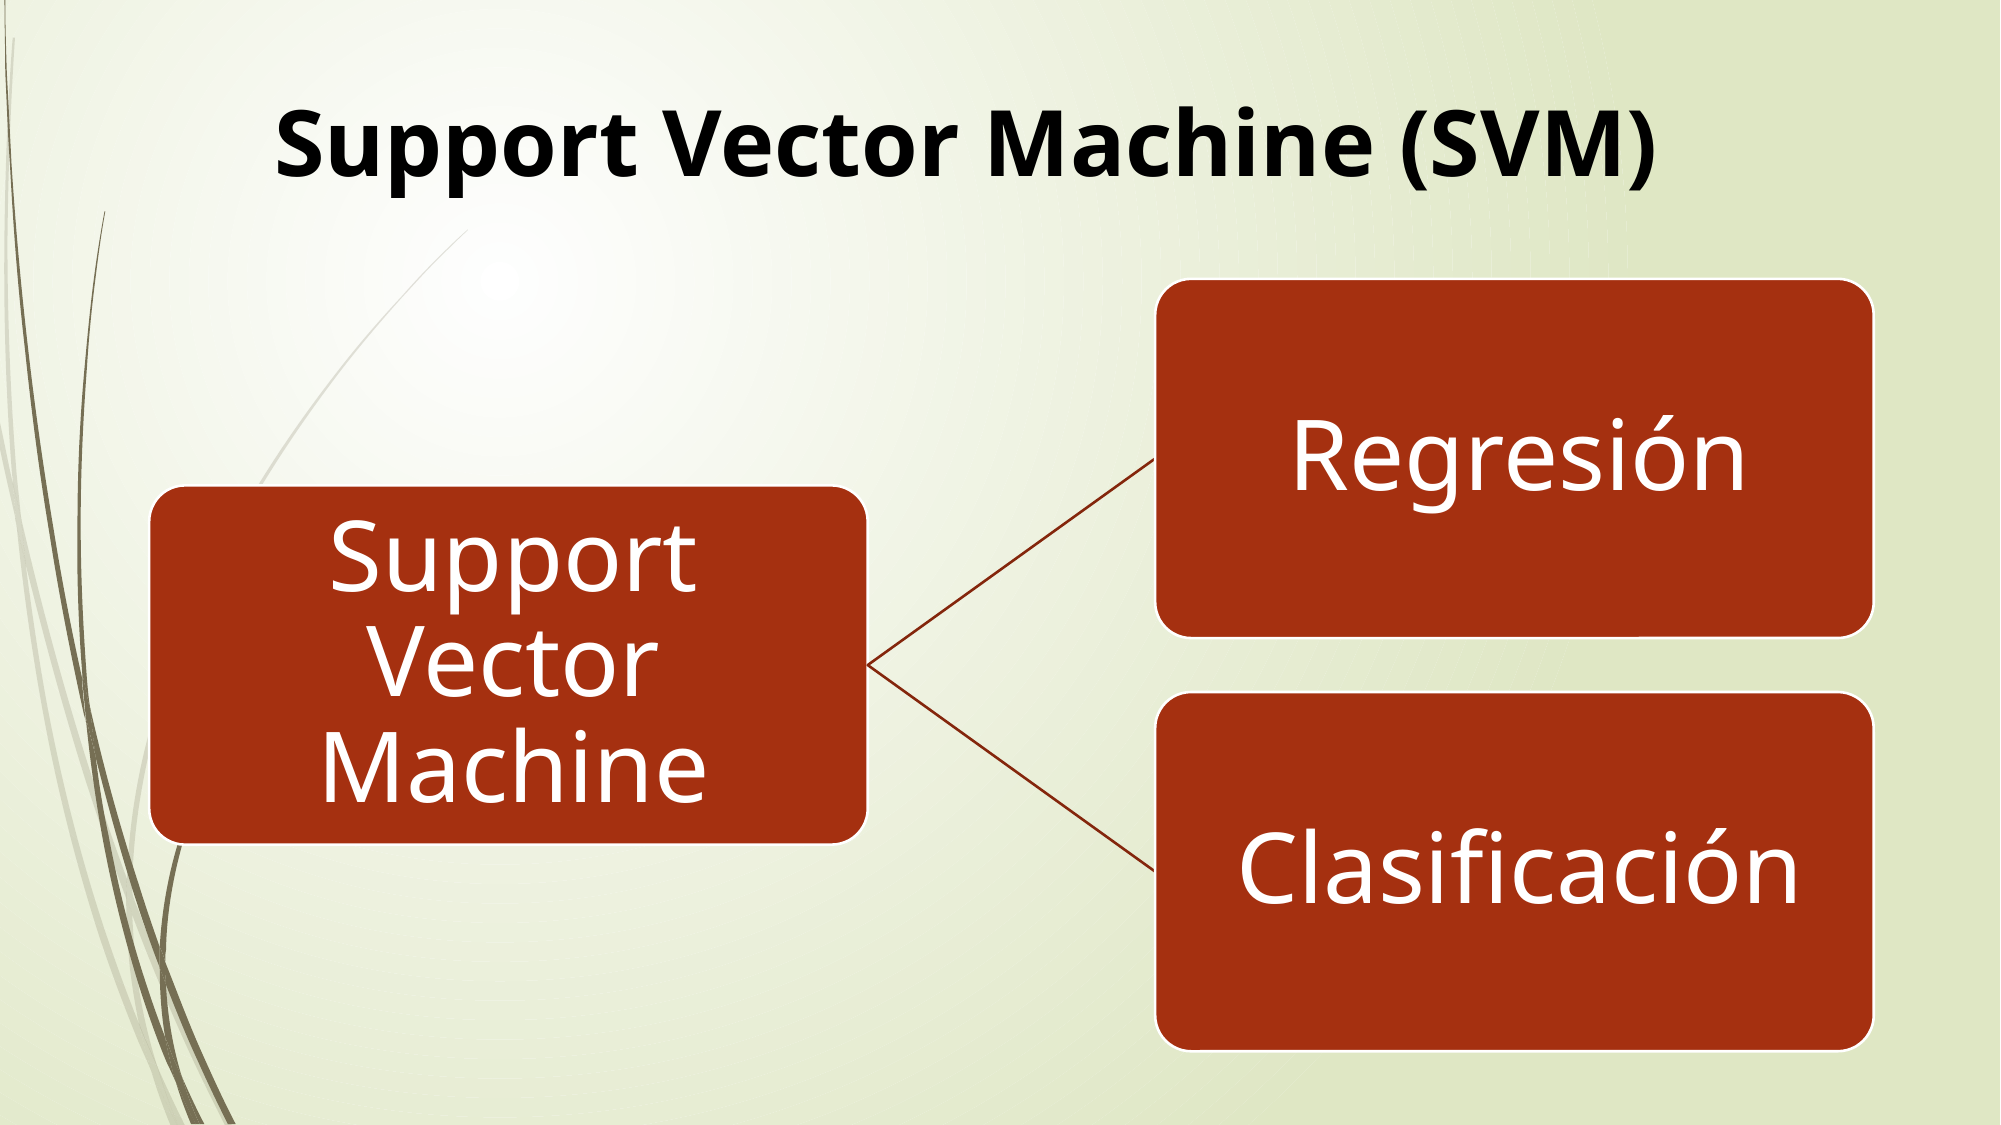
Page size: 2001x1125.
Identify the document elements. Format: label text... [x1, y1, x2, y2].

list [148, 204, 1875, 1125]
text_box Support Vector Machine (SVM) [259, 77, 1718, 203]
